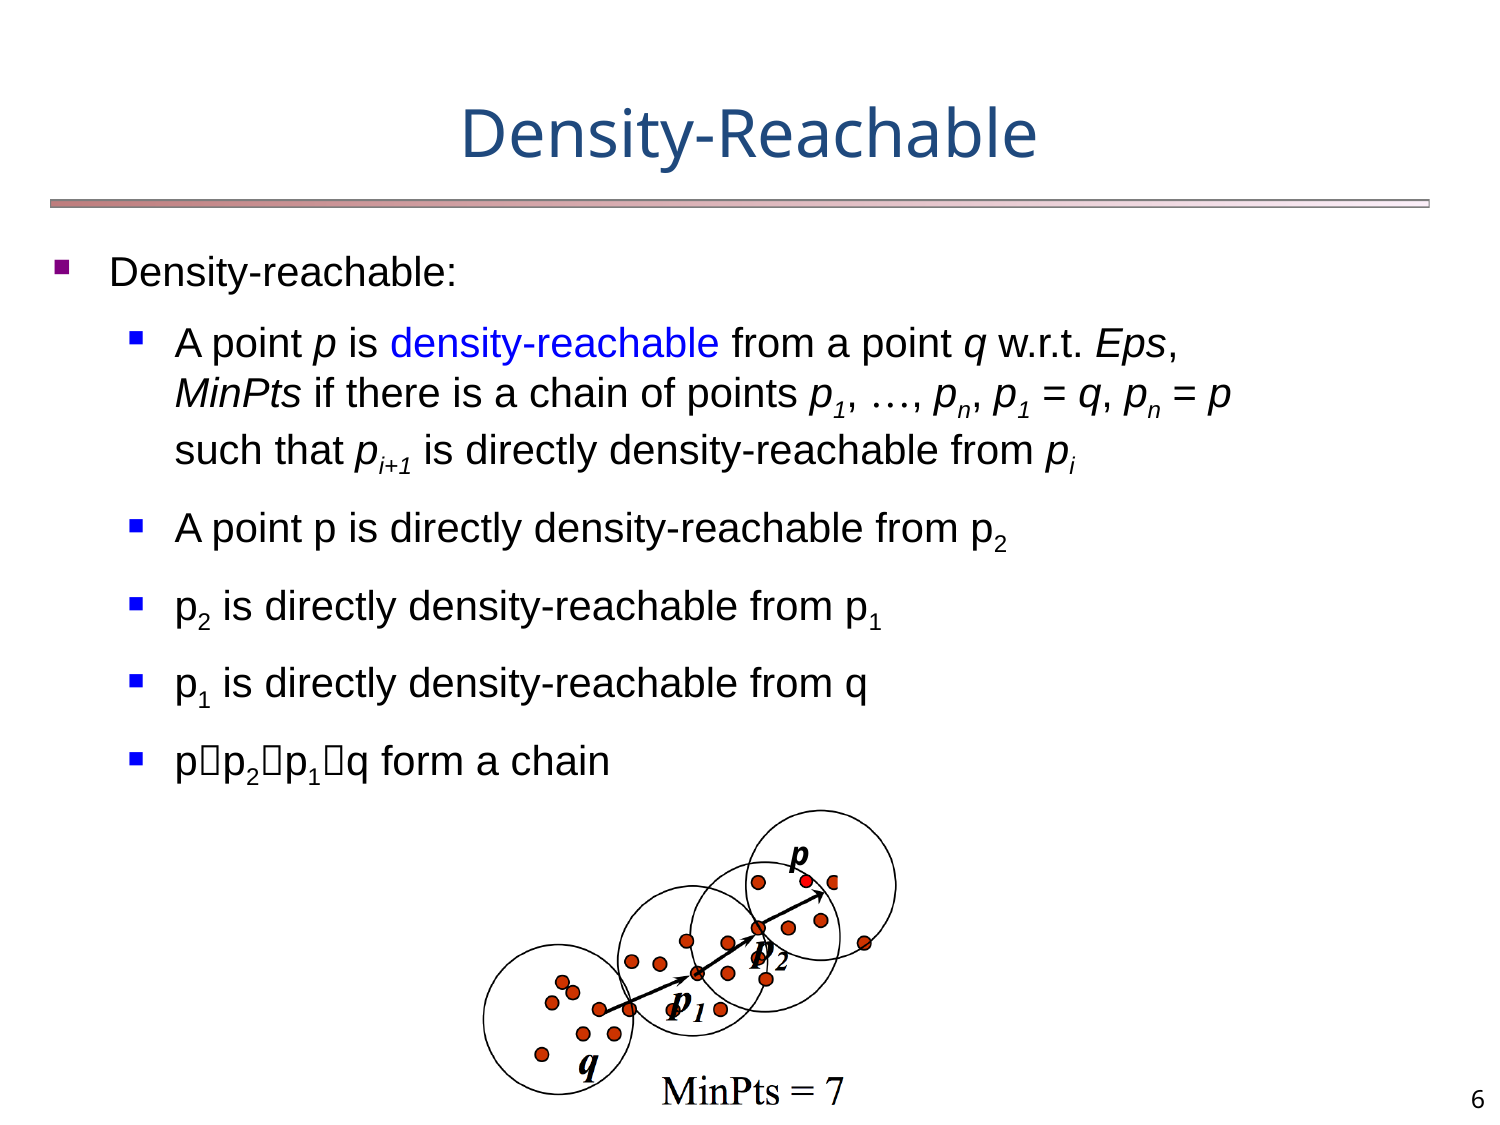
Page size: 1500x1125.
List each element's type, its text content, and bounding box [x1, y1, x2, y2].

list Density-reachable: A point p is density-reachable from a point q w.r.t. Eps, MinPts if there is a chain of points p1, …, pn, p1 = q, pn = p such that pi+1 is directly density-reachable from pi A point p is directly density-reachable from p2 p2 is directly density-reachable from p1 p1 is directly density-reachable from q pp2p1q form a chain [37, 237, 1325, 788]
title Density-Reachable [0, 62, 1500, 200]
slide_number 6 [1187, 1062, 1500, 1125]
picture [474, 805, 934, 1125]
